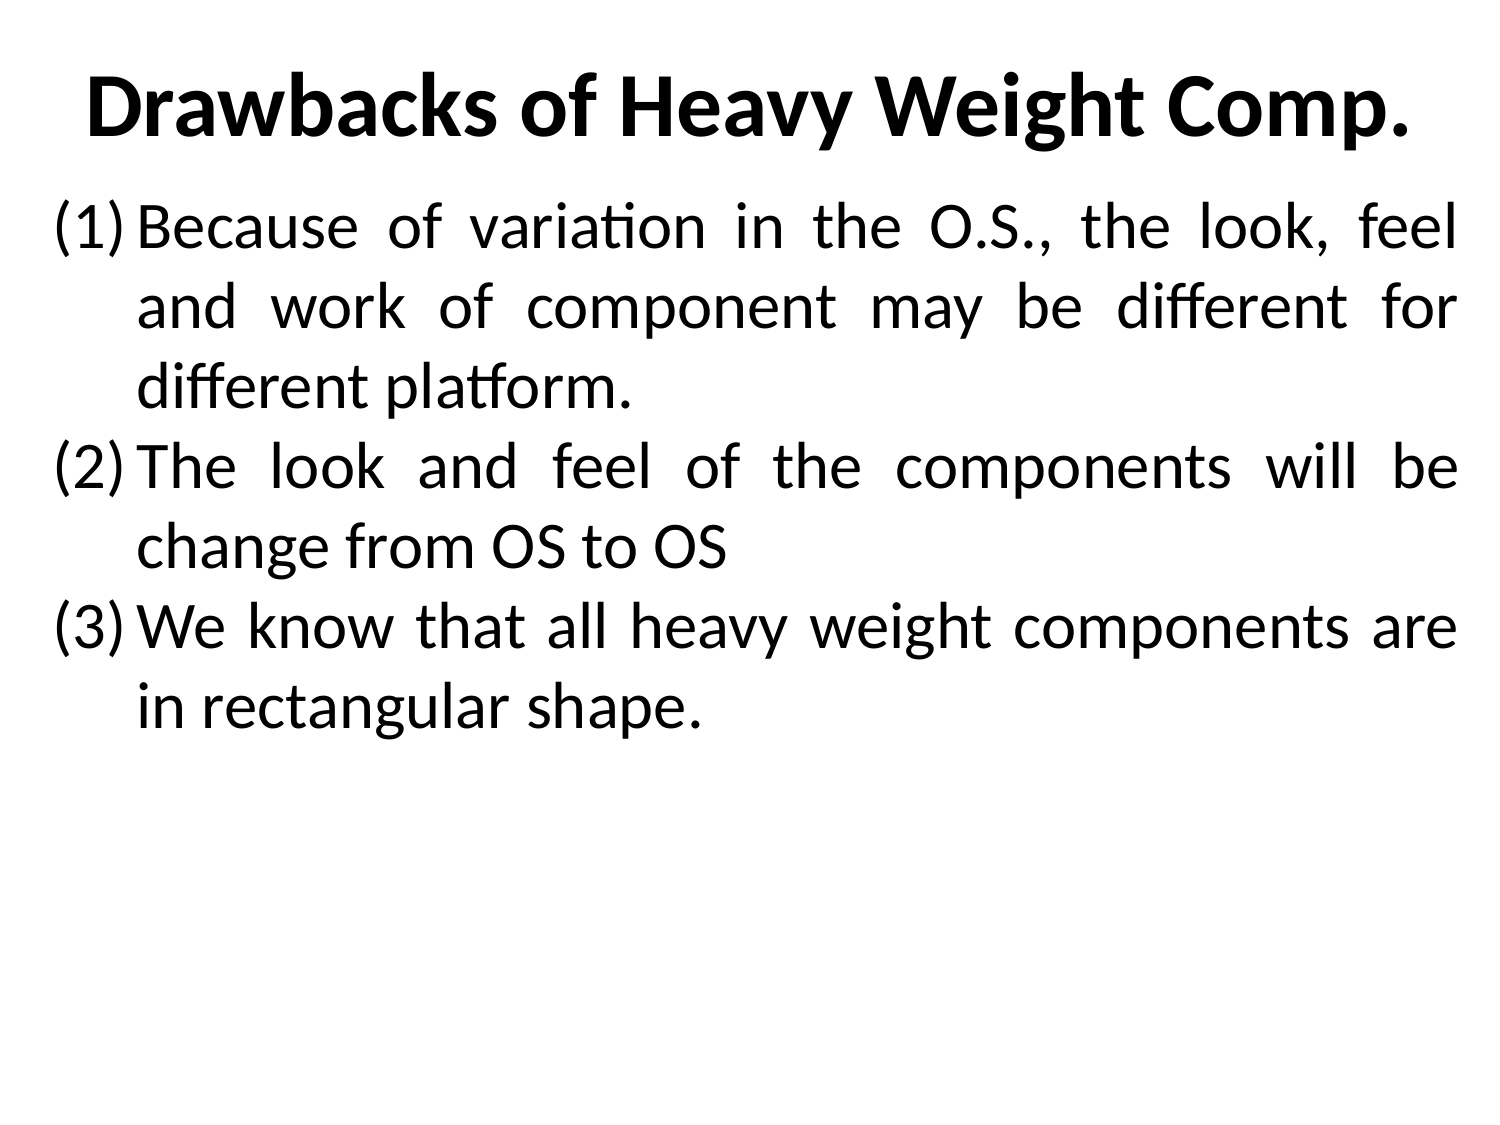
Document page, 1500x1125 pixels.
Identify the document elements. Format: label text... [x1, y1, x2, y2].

text_box Because of variation in the O.S., the look, feel and work of component may be different for different platform. The look and feel of the components will be change from OS to OS We know that all heavy weight components are in rectangular shape. [37, 174, 1475, 750]
title Drawbacks of Heavy Weight Comp. [0, 24, 1500, 175]
